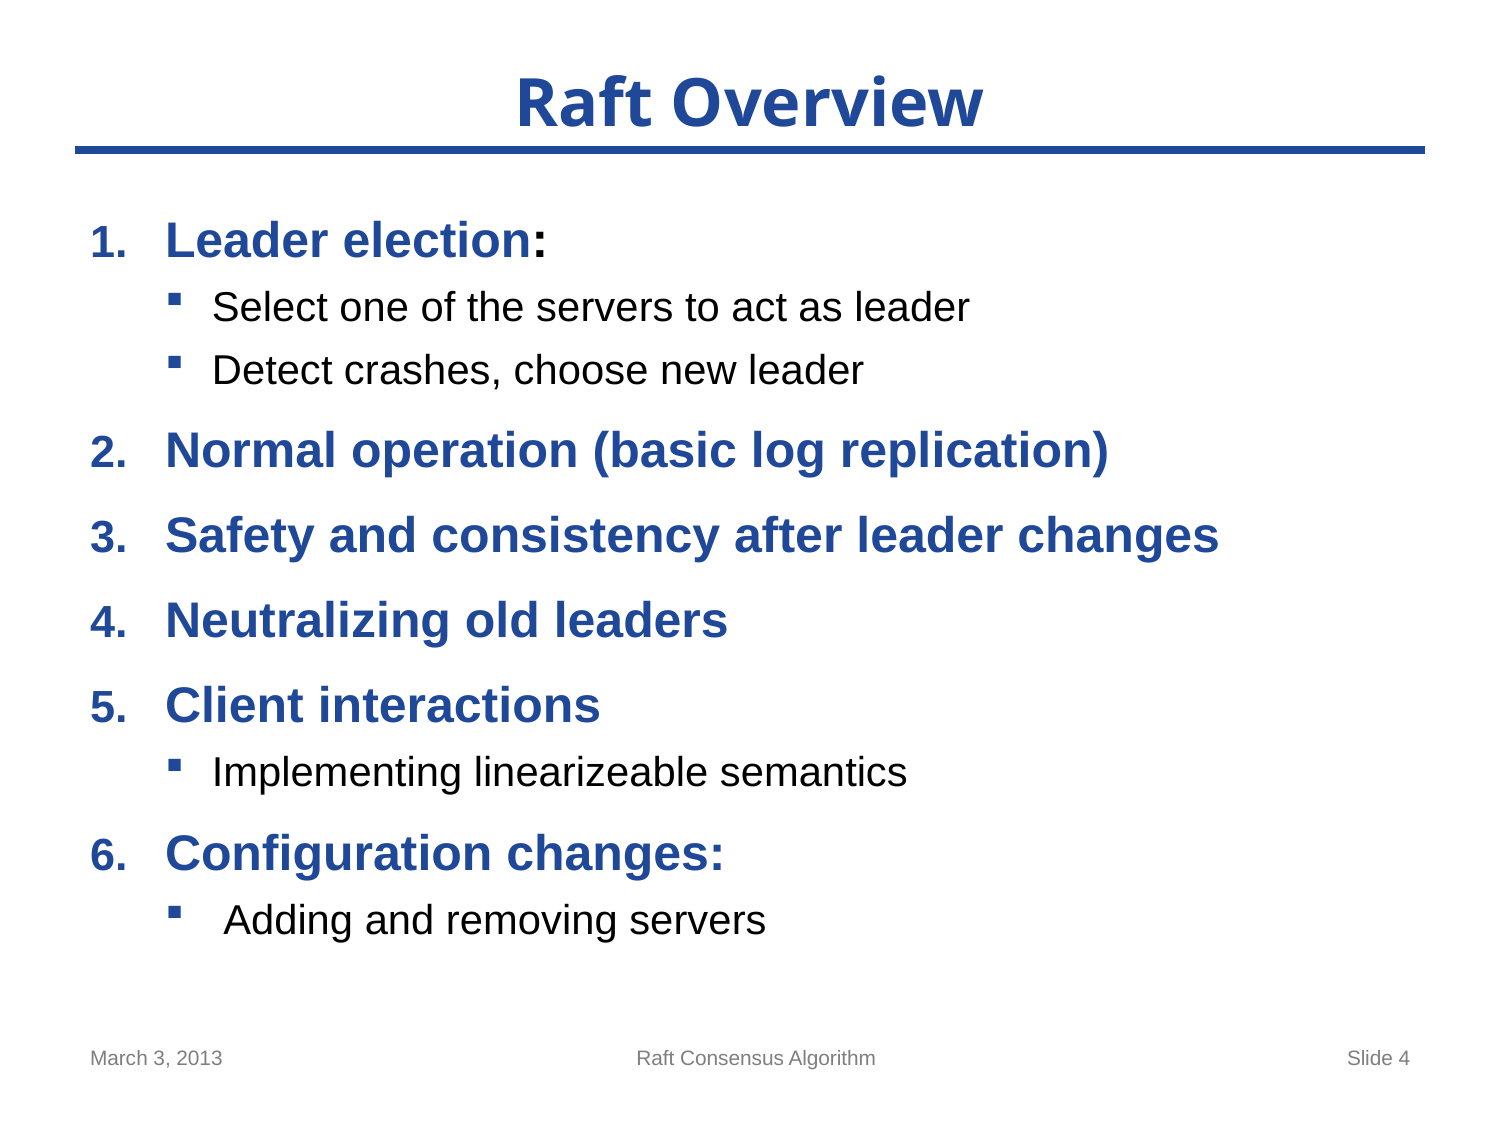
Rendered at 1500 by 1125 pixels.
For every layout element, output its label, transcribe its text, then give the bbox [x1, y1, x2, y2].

title Raft Overview [75, 50, 1425, 150]
slide_number Slide 4 [1074, 1037, 1425, 1103]
footer Raft Consensus Algorithm [474, 1037, 1038, 1103]
list Leader election: Select one of the servers to act as leader Detect crashes, choose new leader Normal operation (basic log replication) Safety and consistency after leader changes Neutralizing old leaders Client interactions Implementing linearizeable semantics Configuration changes: Adding and removing servers [75, 200, 1425, 1005]
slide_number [75, 1037, 425, 1103]
